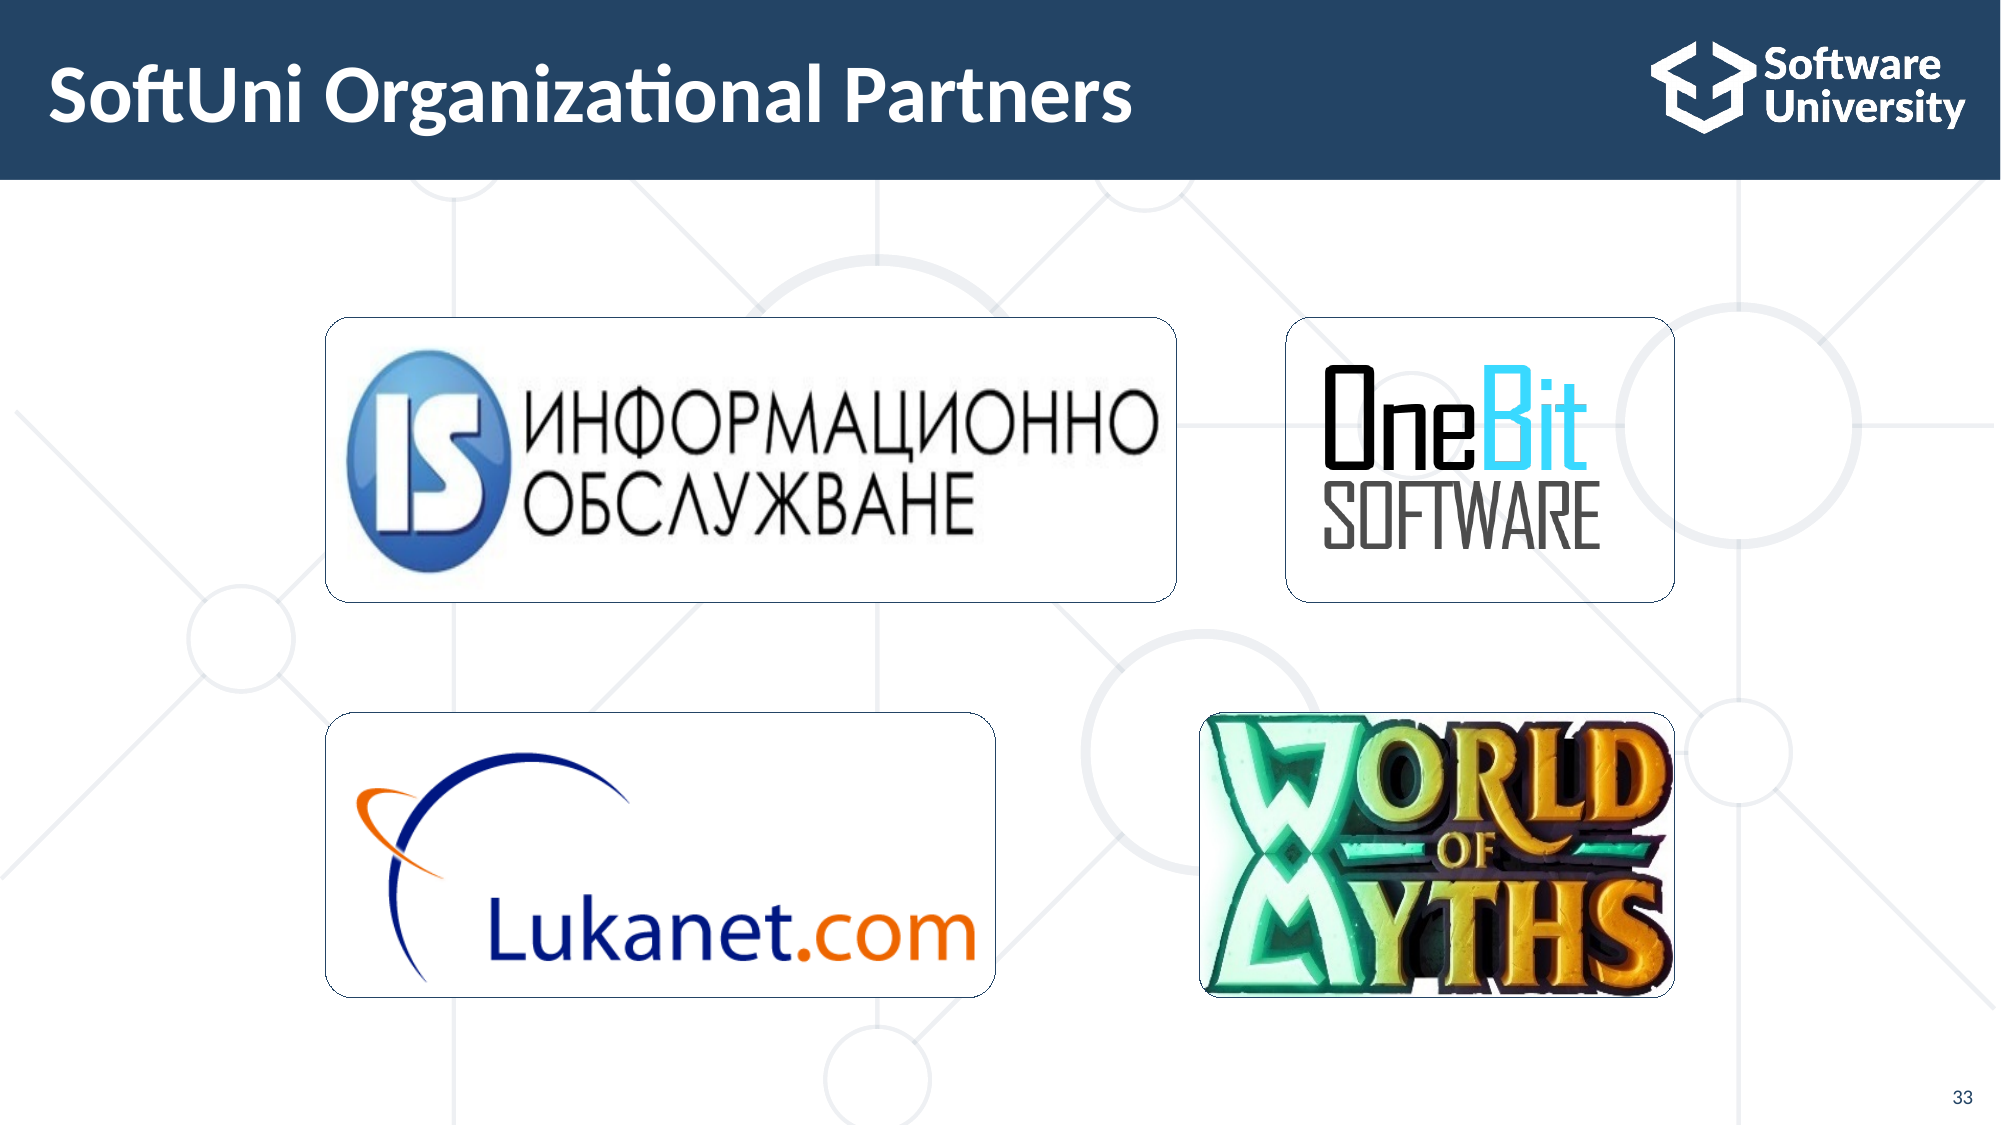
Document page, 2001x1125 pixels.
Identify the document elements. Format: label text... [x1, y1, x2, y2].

title SoftUni Organizational Partners [31, 16, 1625, 162]
picture [1651, 41, 1966, 134]
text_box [324, 316, 1675, 999]
slide_number 33 [1927, 1067, 1989, 1117]
